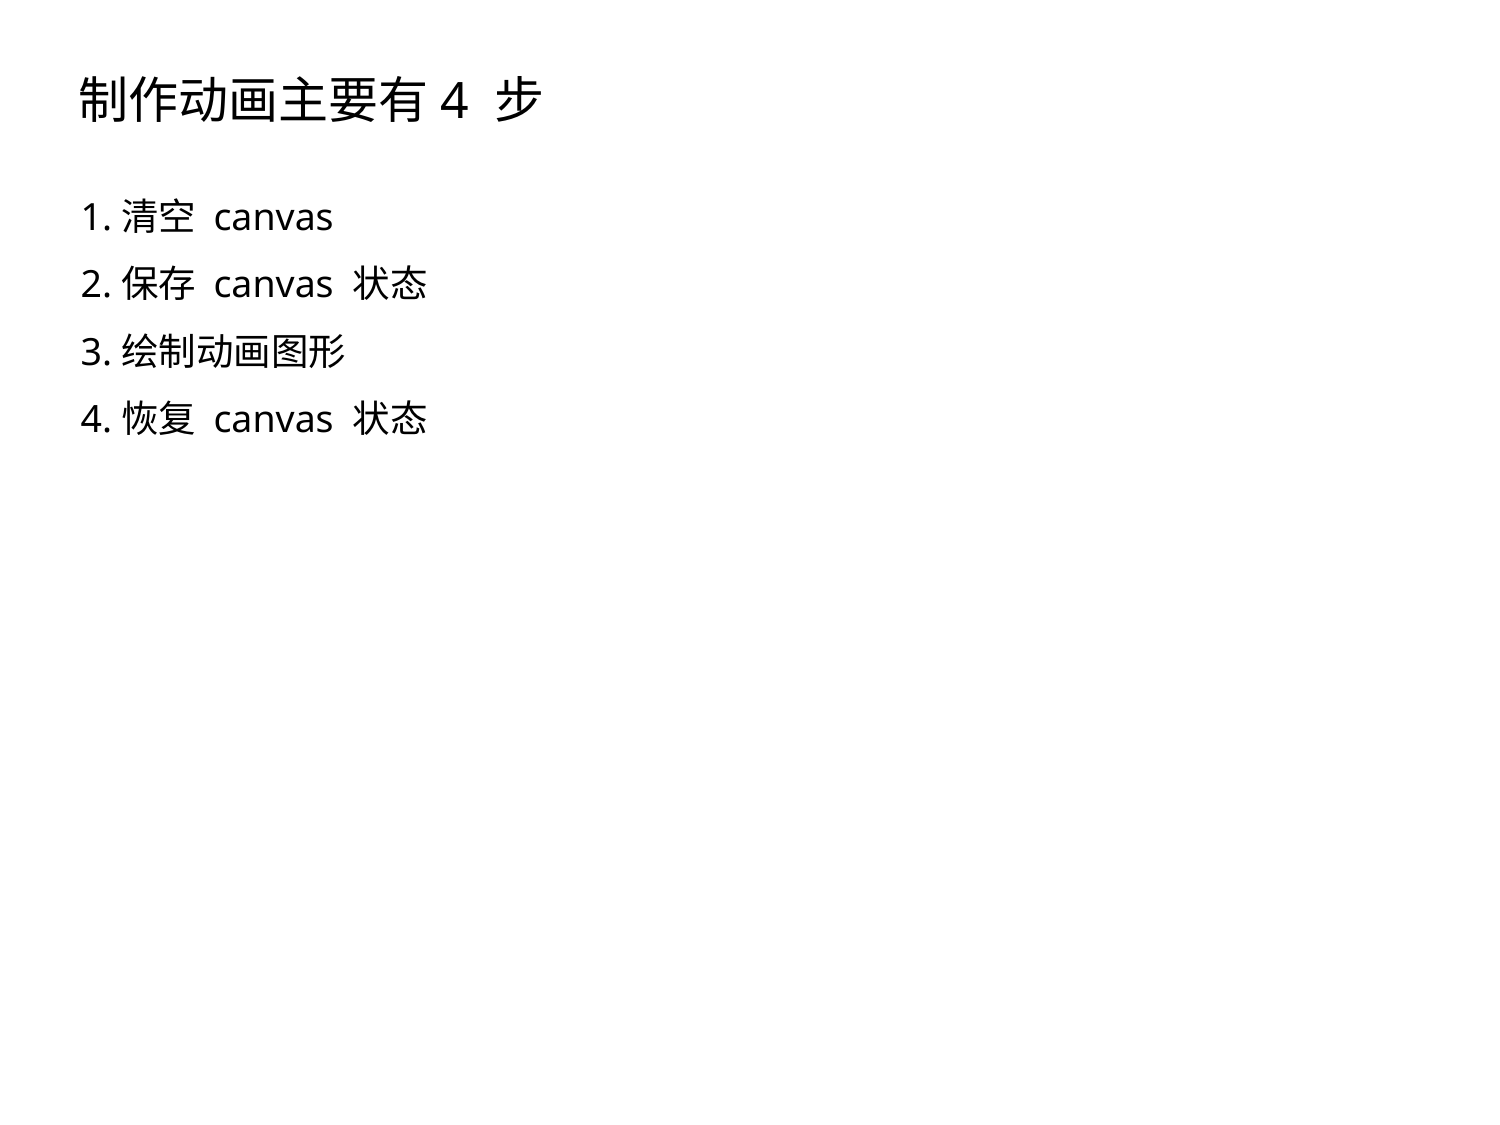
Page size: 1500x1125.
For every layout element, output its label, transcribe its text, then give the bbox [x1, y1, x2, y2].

text_box 制作动画主要有4 步 [71, 60, 552, 136]
text_box 1.清空 canvas 2.保存 canvas 状态 3.绘制动画图形 4.恢复 canvas 状态 [73, 162, 1397, 448]
